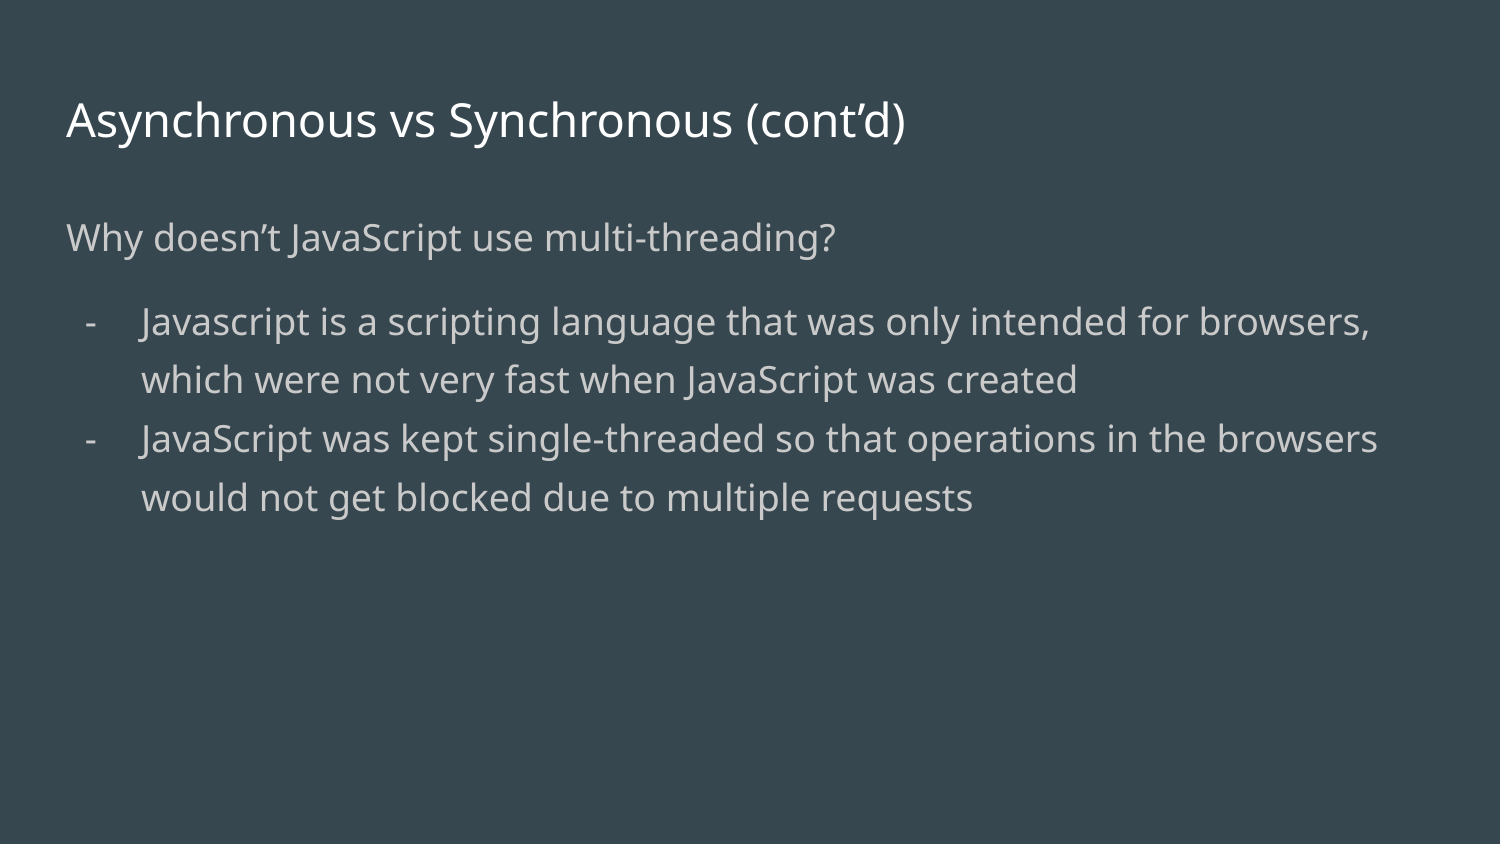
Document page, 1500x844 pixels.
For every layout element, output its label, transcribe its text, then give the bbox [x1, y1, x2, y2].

title Asynchronous vs Synchronous (cont’d) [51, 72, 1449, 167]
list Why doesn’t JavaScript use multi-threading? Javascript is a scripting language that was only intended for browsers, which were not very fast when JavaScript was created JavaScript was kept single-threaded so that operations in the browsers would not get blocked due to multiple requests [51, 189, 1449, 750]
